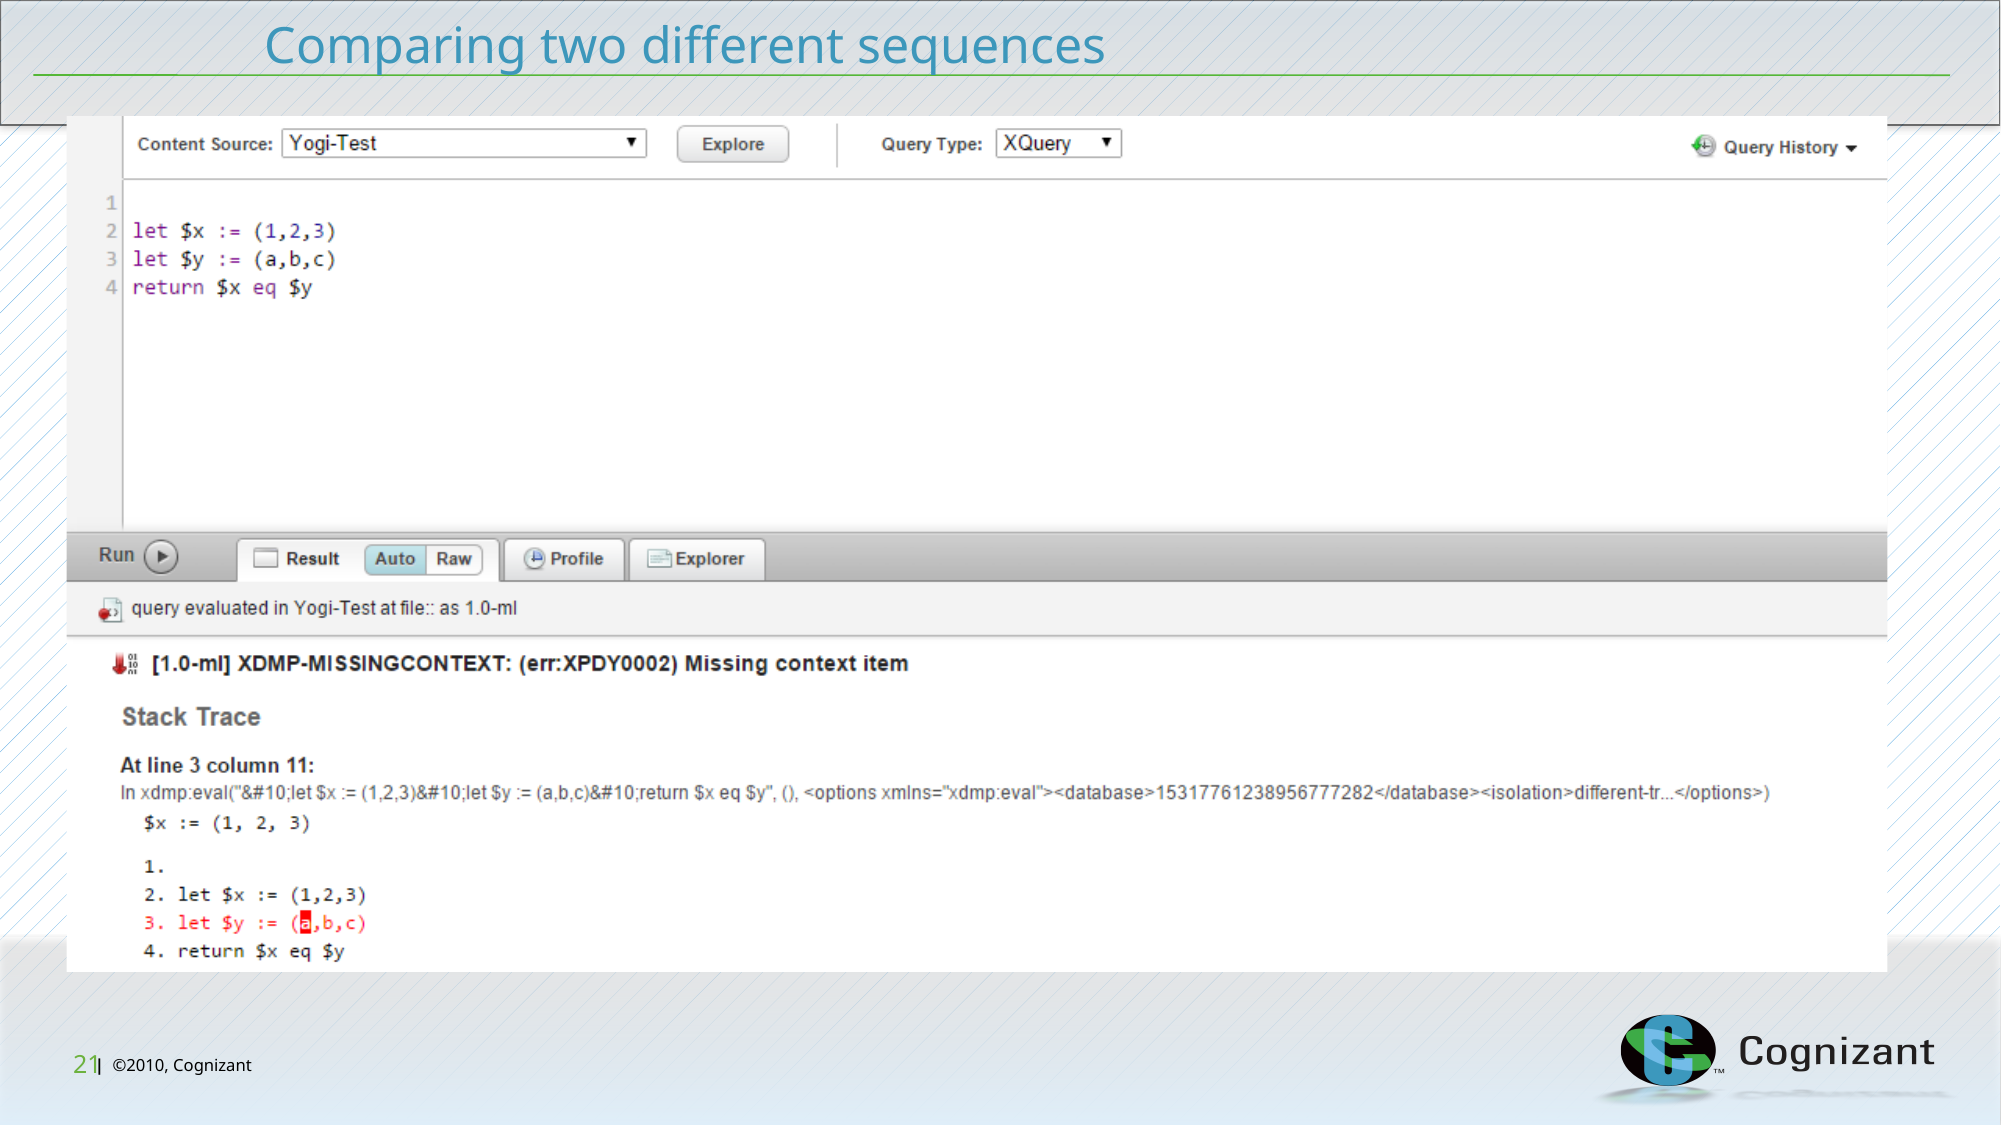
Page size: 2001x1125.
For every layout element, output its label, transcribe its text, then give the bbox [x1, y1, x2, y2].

slide_number 21 [16, 1037, 117, 1113]
picture [1553, 1006, 1984, 1125]
picture [66, 115, 1888, 973]
title Comparing two different sequences [249, 6, 1701, 82]
